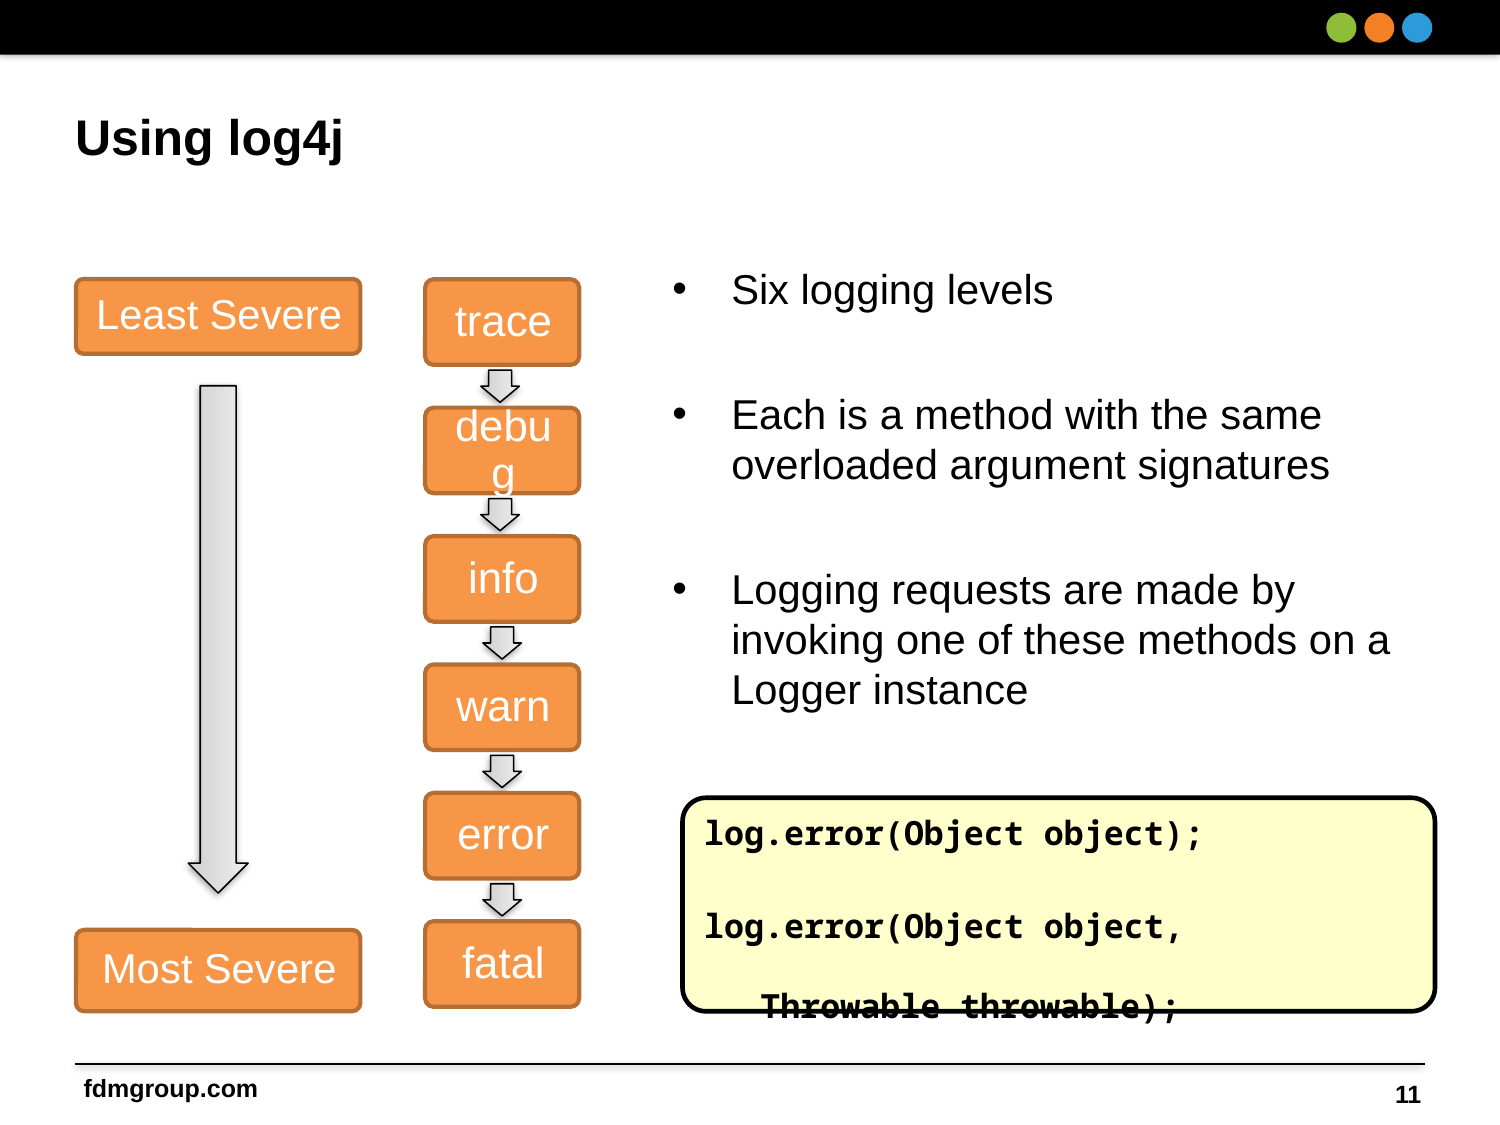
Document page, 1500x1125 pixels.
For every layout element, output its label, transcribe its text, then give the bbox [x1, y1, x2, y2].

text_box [75, 278, 361, 1012]
text_box log.error(Object object); log.error(Object object, Throwable throwable); [682, 797, 1435, 1012]
slide_number 11 [1086, 1063, 1437, 1124]
text_box Six logging levels Each is a method with the same overloaded argument signatures Logging requests are made by invoking one of these methods on a Logger instance [657, 255, 1461, 734]
title Using log4j [75, 105, 1425, 174]
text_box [361, 278, 645, 1008]
